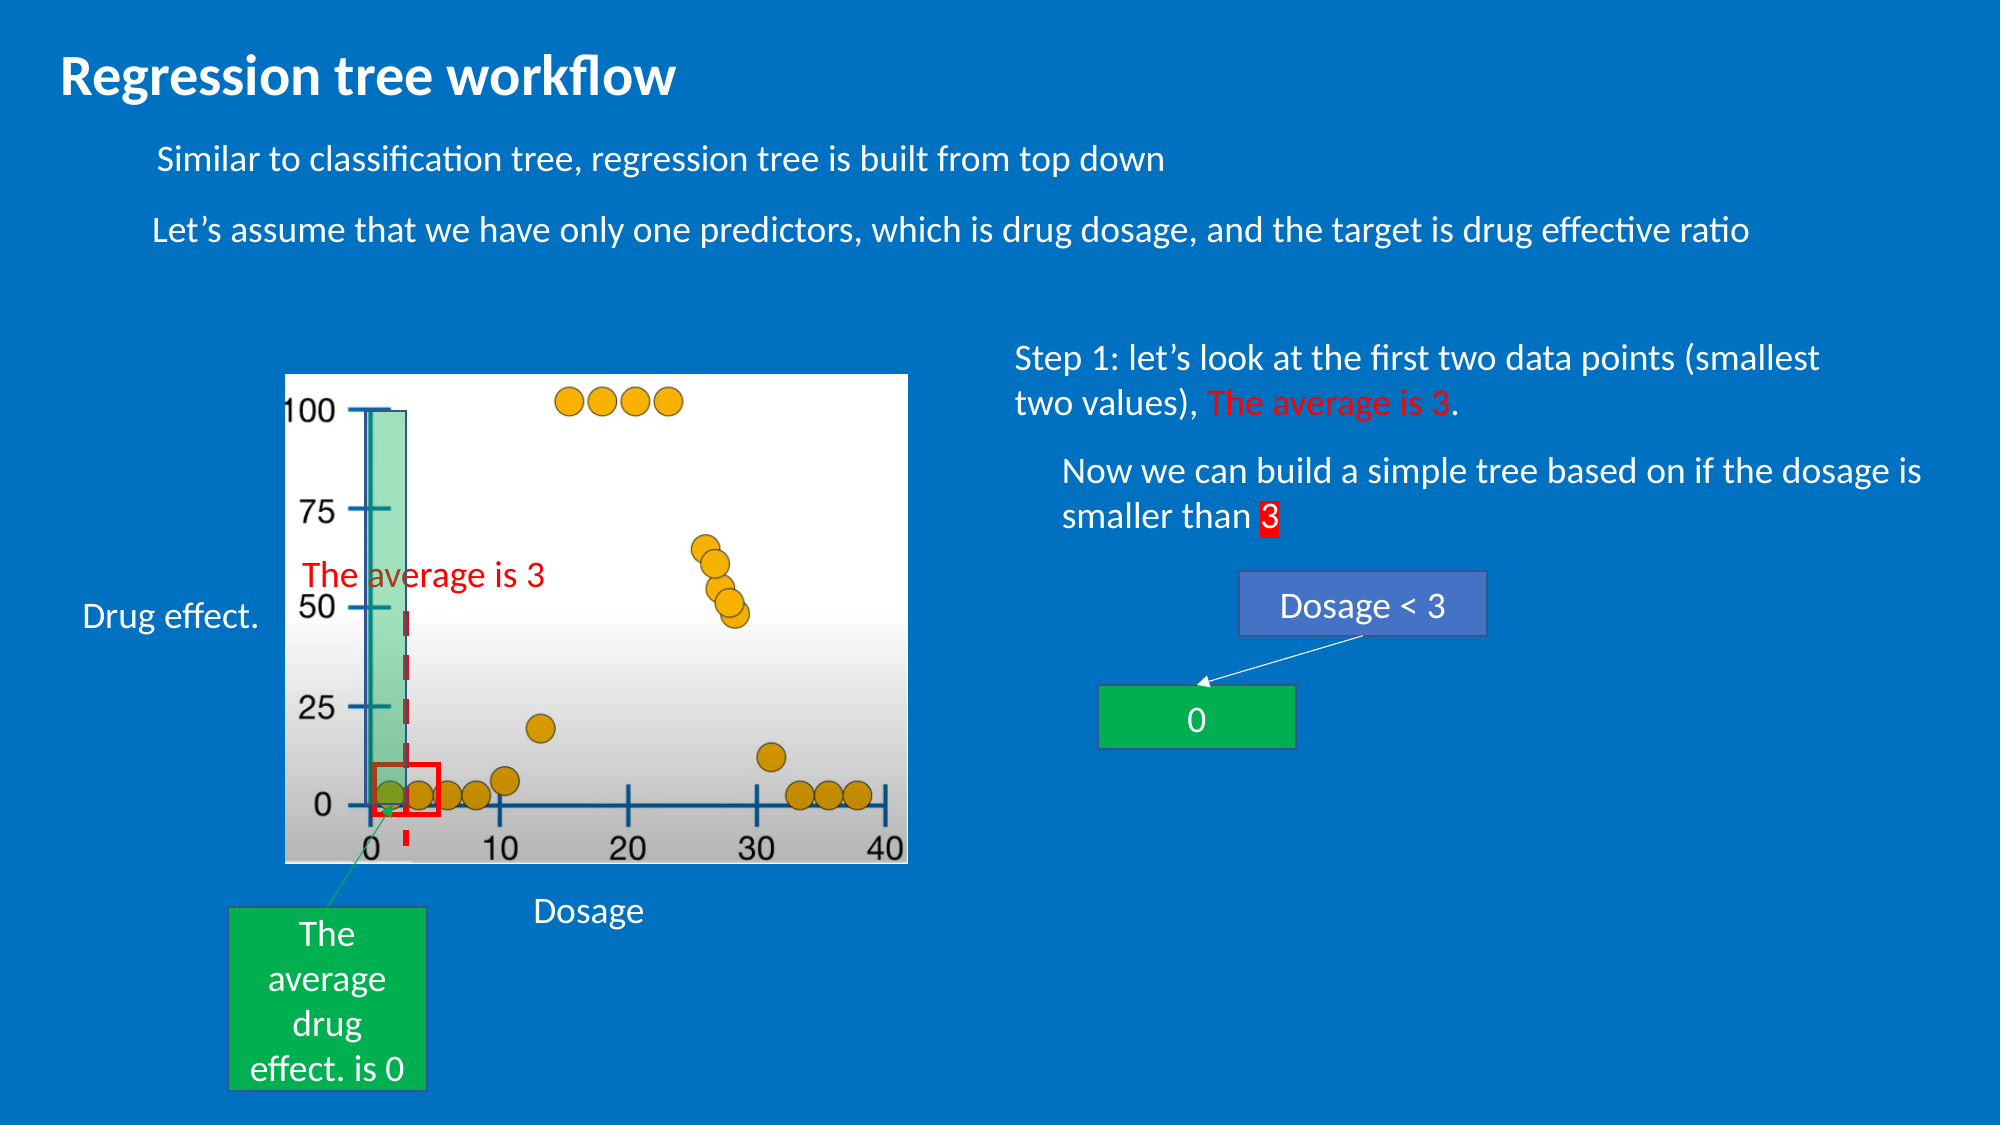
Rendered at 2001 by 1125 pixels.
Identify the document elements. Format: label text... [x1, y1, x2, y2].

text_box Dosage < 3 [1238, 570, 1488, 637]
text_box Now we can build a simple tree based on if the dosage is smaller than 3 [1047, 438, 2000, 544]
text_box Drug effect. [67, 584, 276, 644]
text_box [1196, 635, 1363, 685]
picture [285, 374, 908, 864]
text_box Dosage [518, 879, 660, 939]
text_box Regression tree workflow [45, 29, 693, 115]
text_box Step 1: let’s look at the first two data points (smallest two values), The average is 3. [999, 325, 1899, 431]
text_box 0 [1097, 684, 1297, 750]
text_box Let’s assume that we have only one predictors, which is drug dosage, and the target is drug effective ratio [137, 197, 1768, 258]
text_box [327, 804, 393, 908]
text_box Similar to classification tree, regression tree is built from top down [142, 126, 1182, 187]
text_box The average drug effect. is 0 [227, 906, 428, 1092]
